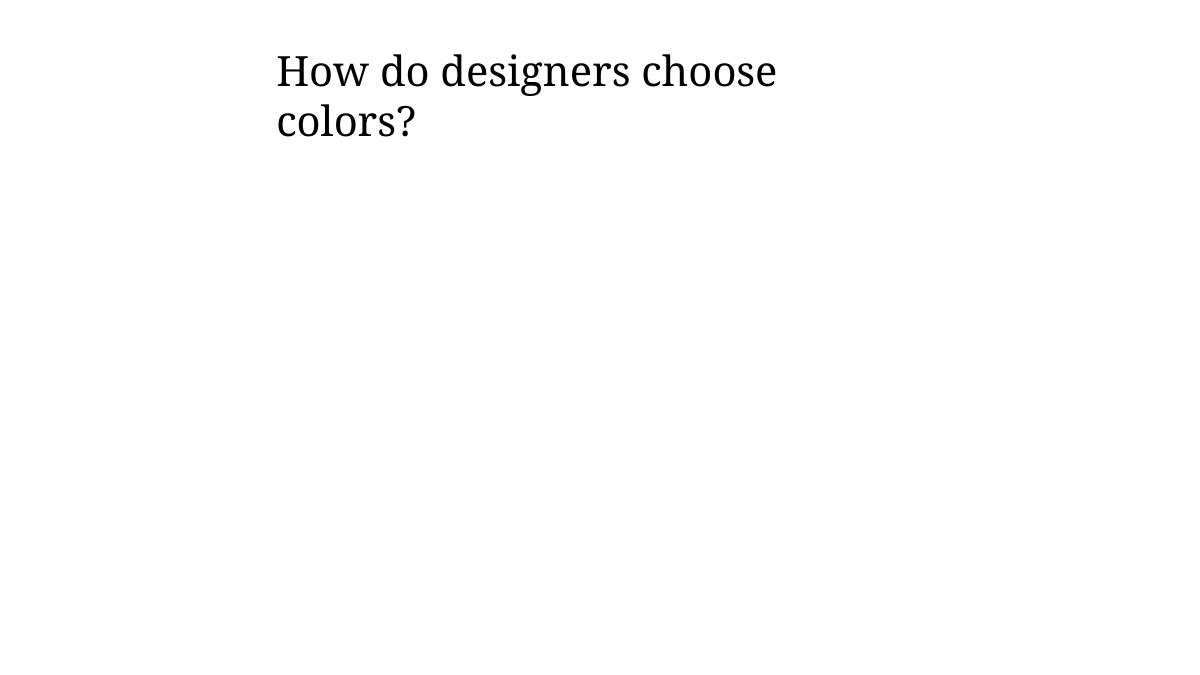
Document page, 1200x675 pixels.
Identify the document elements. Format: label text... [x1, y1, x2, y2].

text_box How do designers choose colors? [261, 37, 899, 153]
